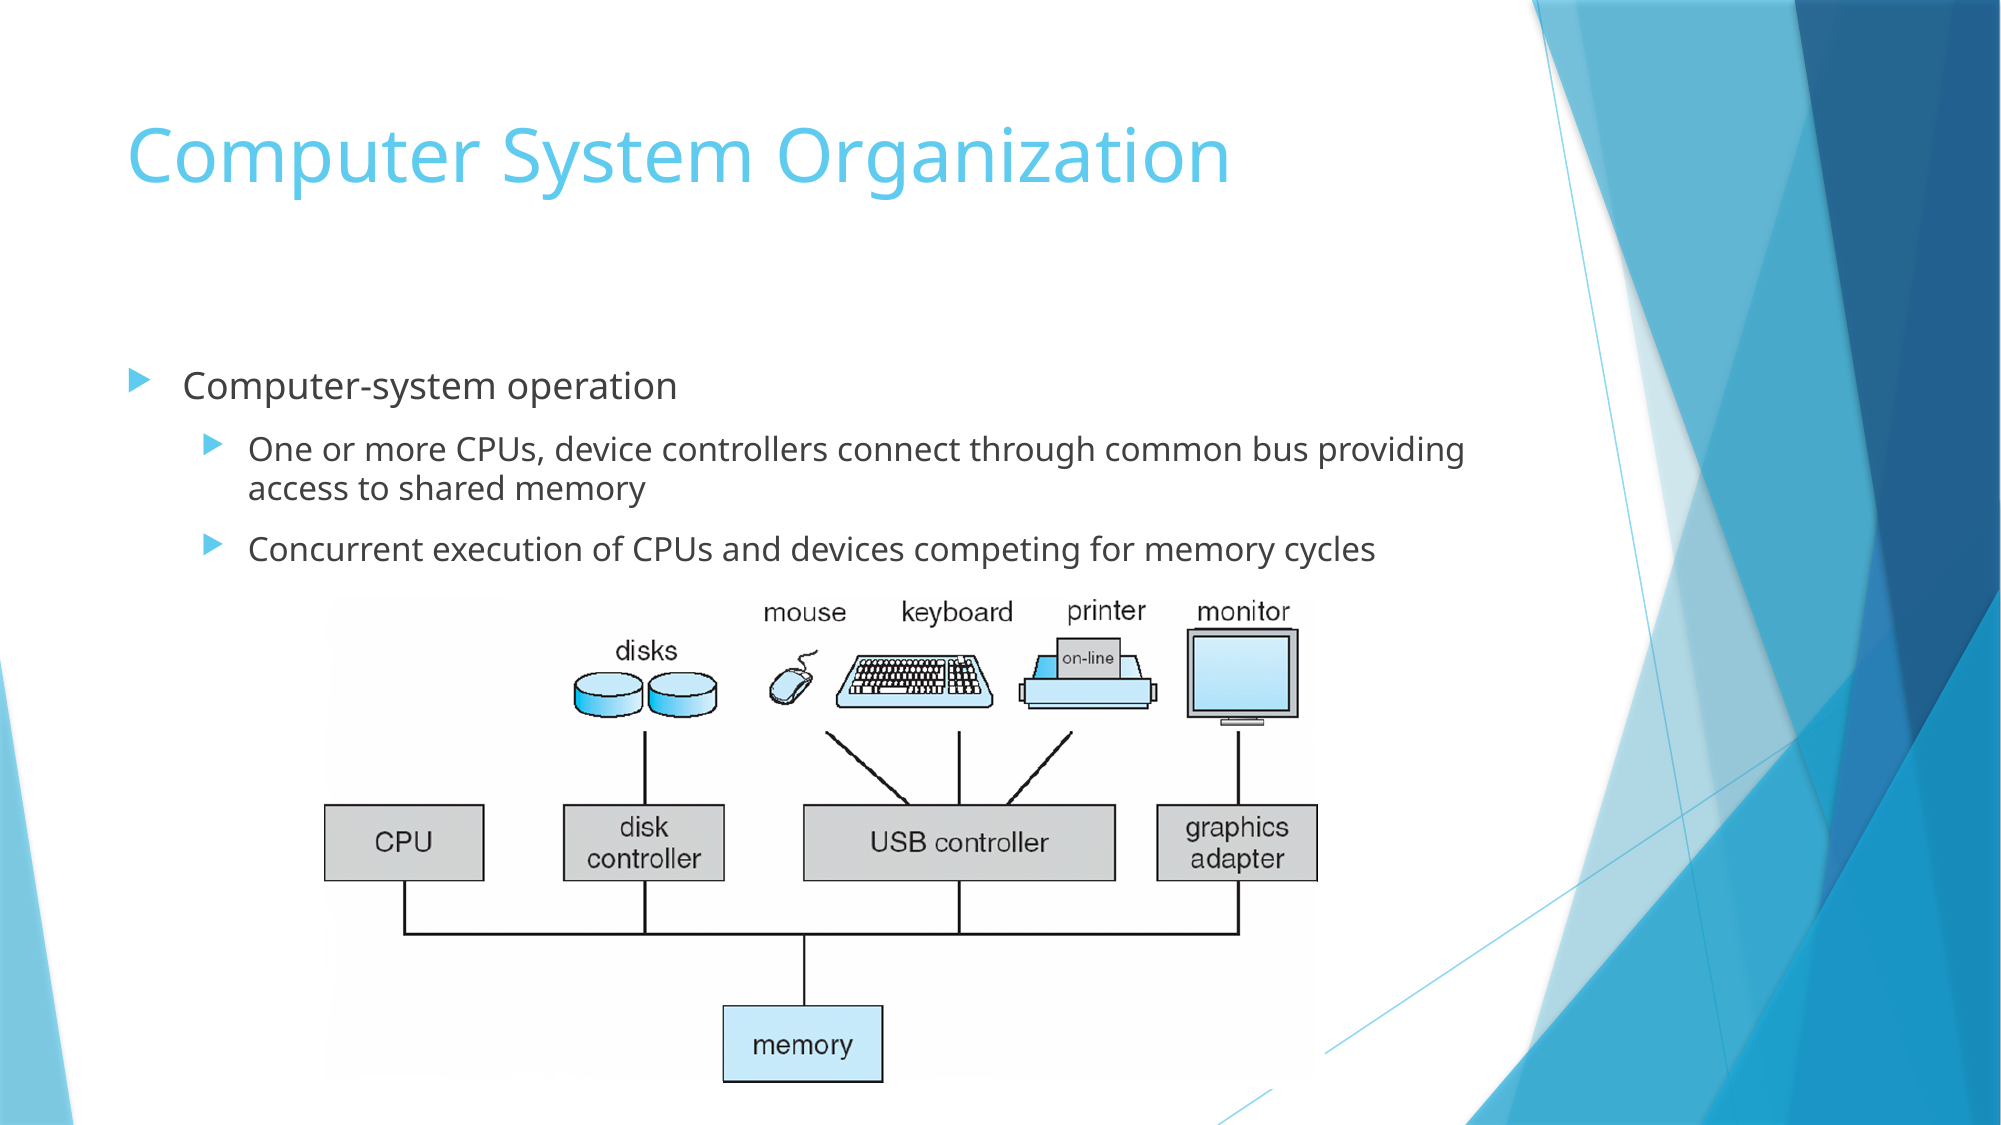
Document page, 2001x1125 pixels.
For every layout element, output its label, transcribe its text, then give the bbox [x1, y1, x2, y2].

picture [315, 589, 1325, 1089]
title Computer System Organization [111, 99, 1522, 317]
list Computer-system operation One or more CPUs, device controllers connect through common bus providing access to shared memory Concurrent execution of CPUs and devices competing for memory cycles [111, 354, 1522, 992]
